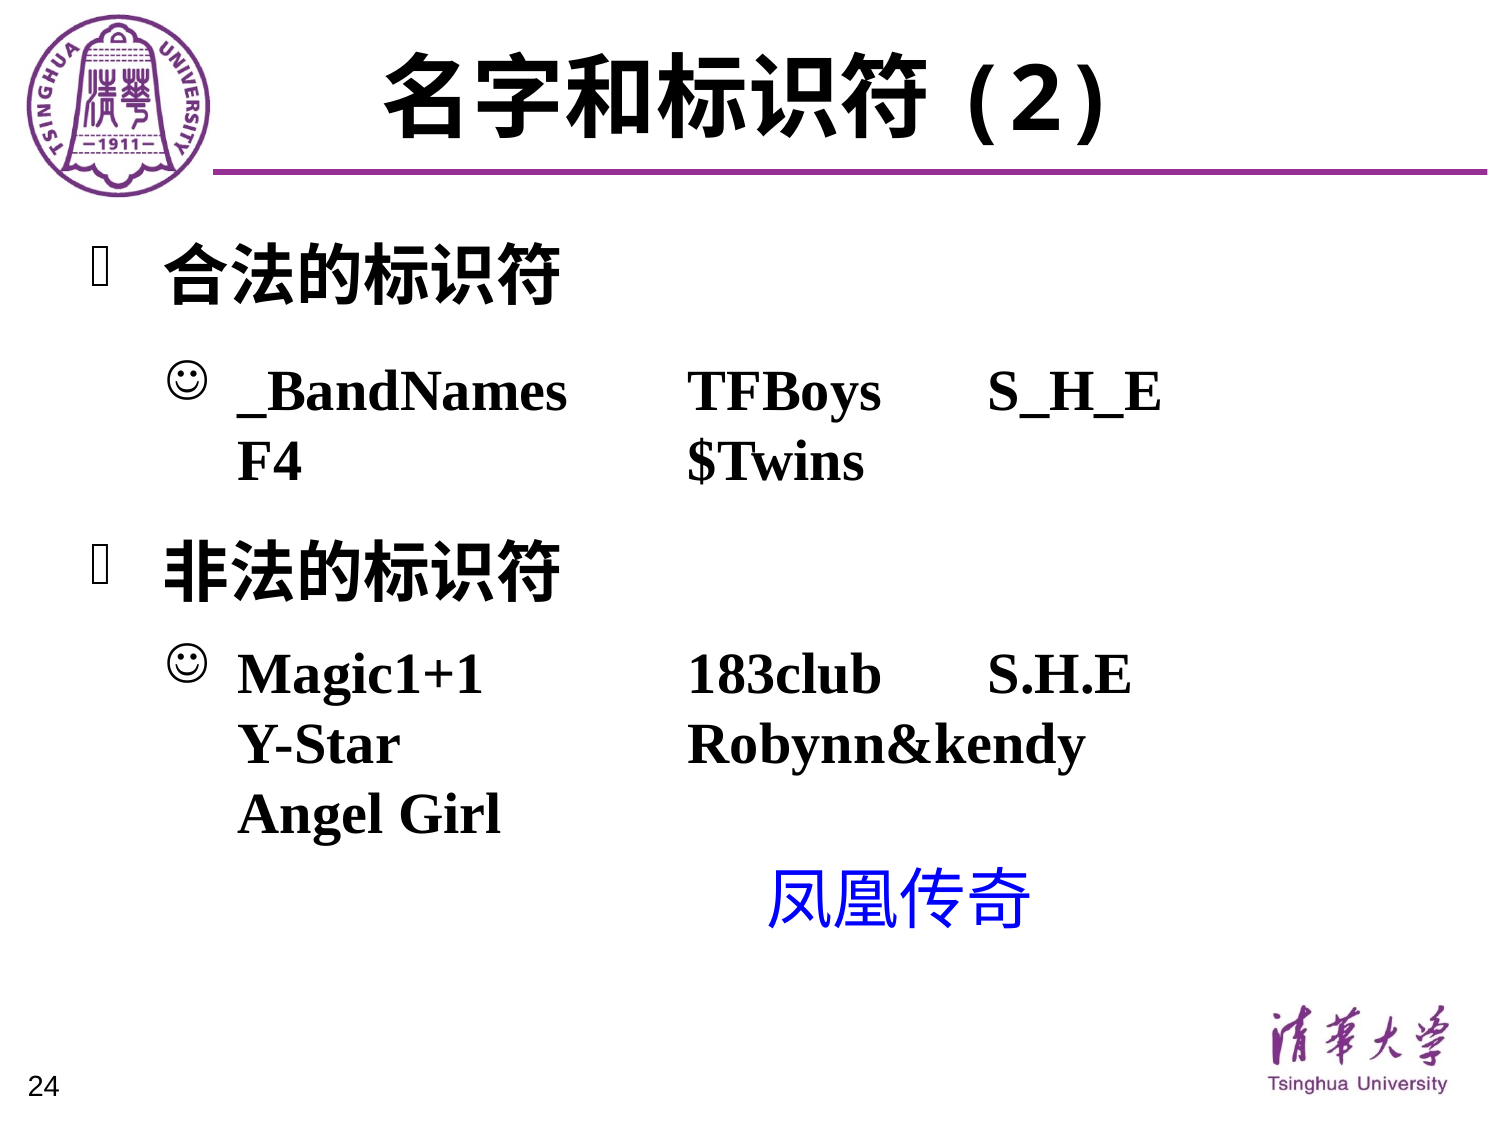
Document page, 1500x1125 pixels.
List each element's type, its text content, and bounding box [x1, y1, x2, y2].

footer 24 [12, 1059, 176, 1125]
text_box 凤凰传奇 [751, 849, 1049, 945]
picture [24, 12, 213, 37]
title 名字和标识符(2) [24, 37, 1476, 151]
picture [1262, 999, 1454, 1101]
list 合法的标识符 _BandNames TFBoys S_H_E F4 $Twins 非法的标识符 Magic1+1 183club S.H.E Y-Star Robynn&kendy Angel Girl [74, 224, 1413, 1038]
picture [24, 151, 213, 200]
